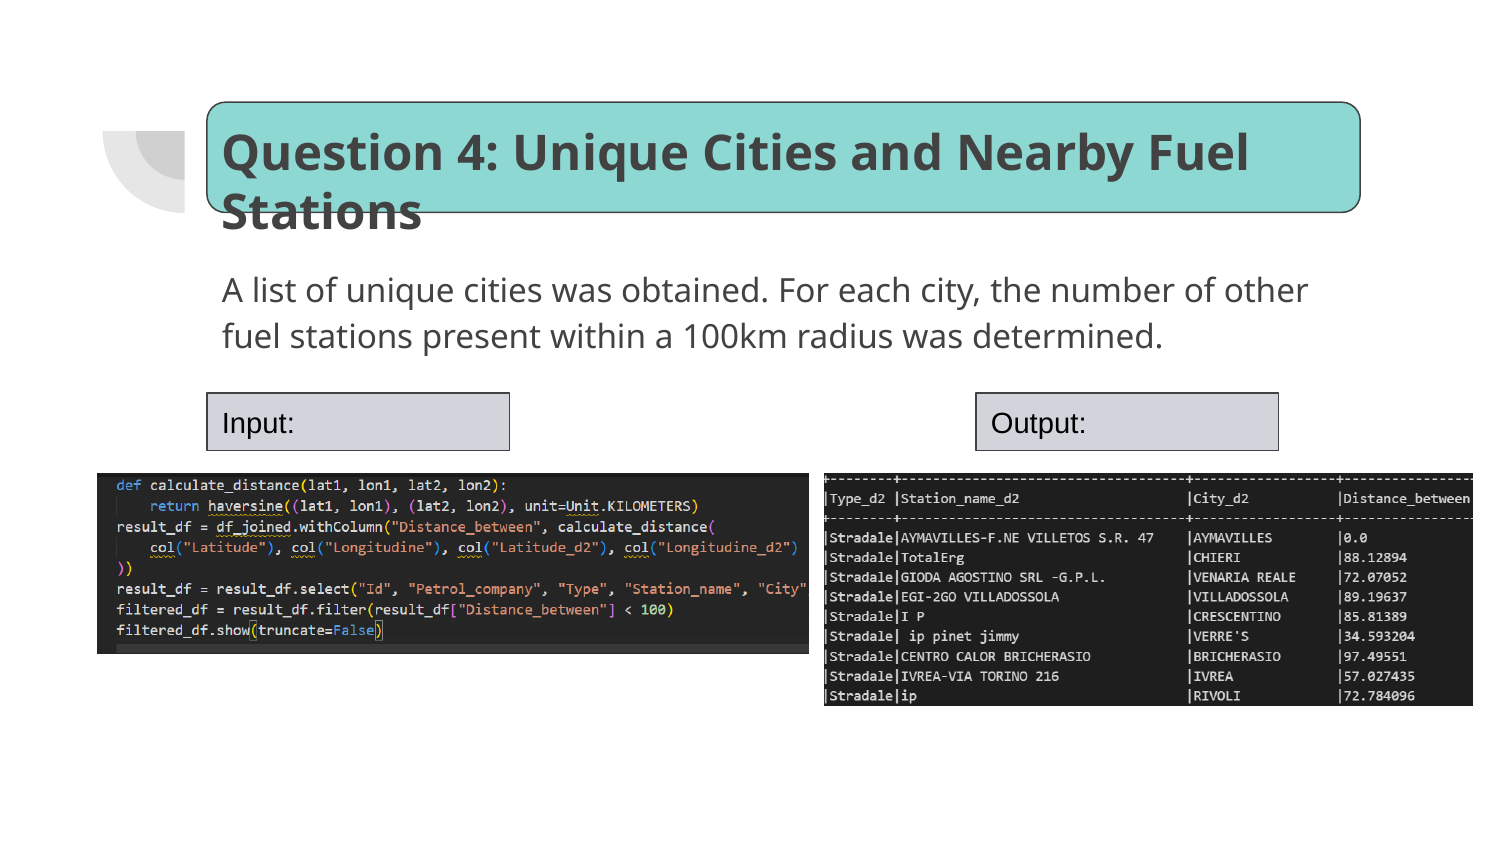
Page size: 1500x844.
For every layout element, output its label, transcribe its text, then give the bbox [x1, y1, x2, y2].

list A list of unique cities was obtained. For each city, the number of other fuel stations present within a 100km radius was determined. [206, 248, 1361, 665]
text_box [214, 102, 1353, 106]
text_box Input: [206, 392, 510, 451]
title Question 4: Unique Cities and Nearby Fuel Stations [206, 106, 1361, 248]
picture [824, 473, 1473, 706]
picture [97, 473, 809, 654]
text_box Output: [975, 392, 1279, 451]
